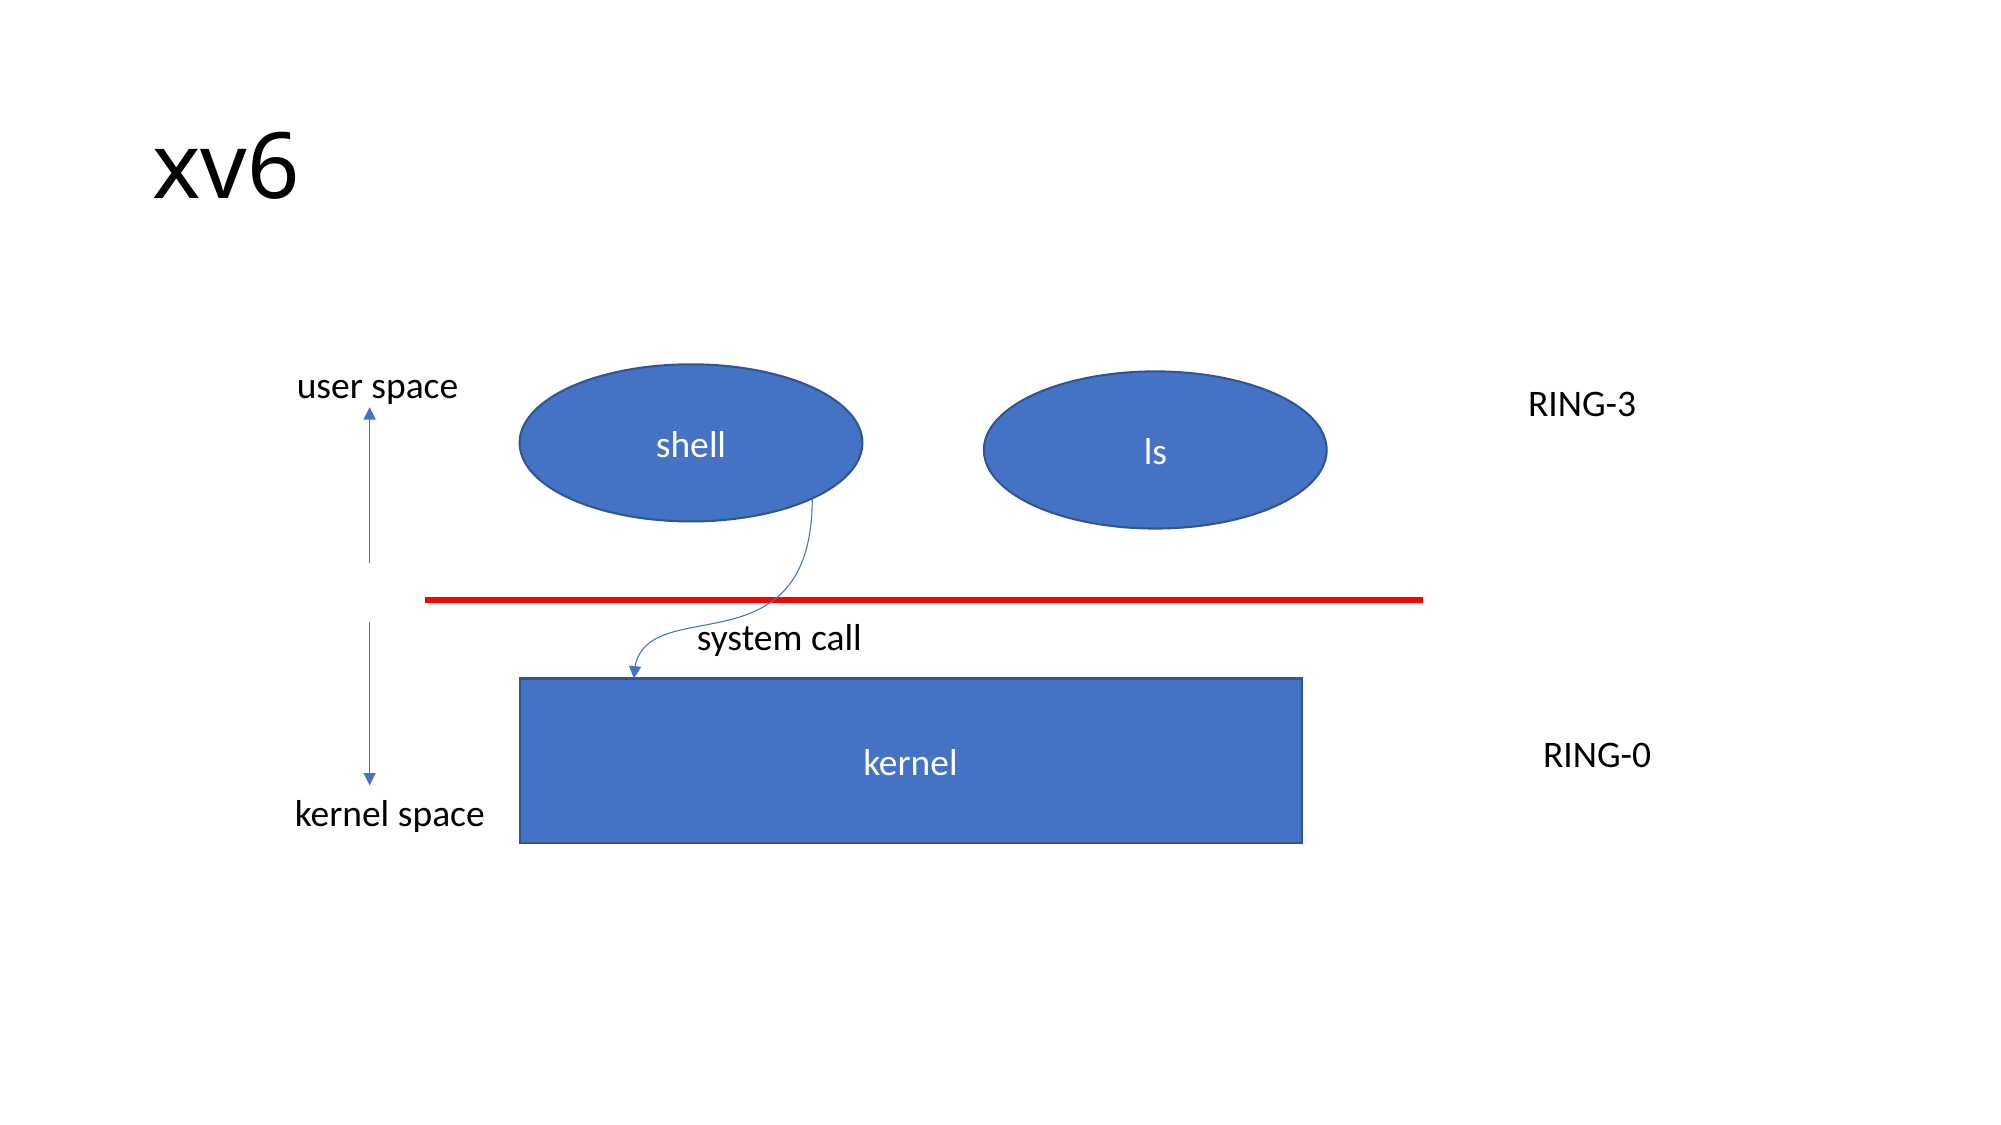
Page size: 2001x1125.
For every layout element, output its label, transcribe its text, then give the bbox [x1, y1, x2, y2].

text_box RING-3 [1513, 371, 1777, 432]
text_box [632, 499, 814, 678]
list [137, 299, 1863, 1014]
text_box RING-0 [1528, 723, 1792, 783]
text_box shell [518, 363, 864, 518]
text_box kernel space [280, 782, 586, 842]
title xv6 [137, 59, 1863, 278]
text_box ls [982, 370, 1328, 530]
text_box system call [814, 605, 1090, 666]
text_box user space [282, 353, 588, 414]
text_box kernel [519, 677, 1303, 844]
